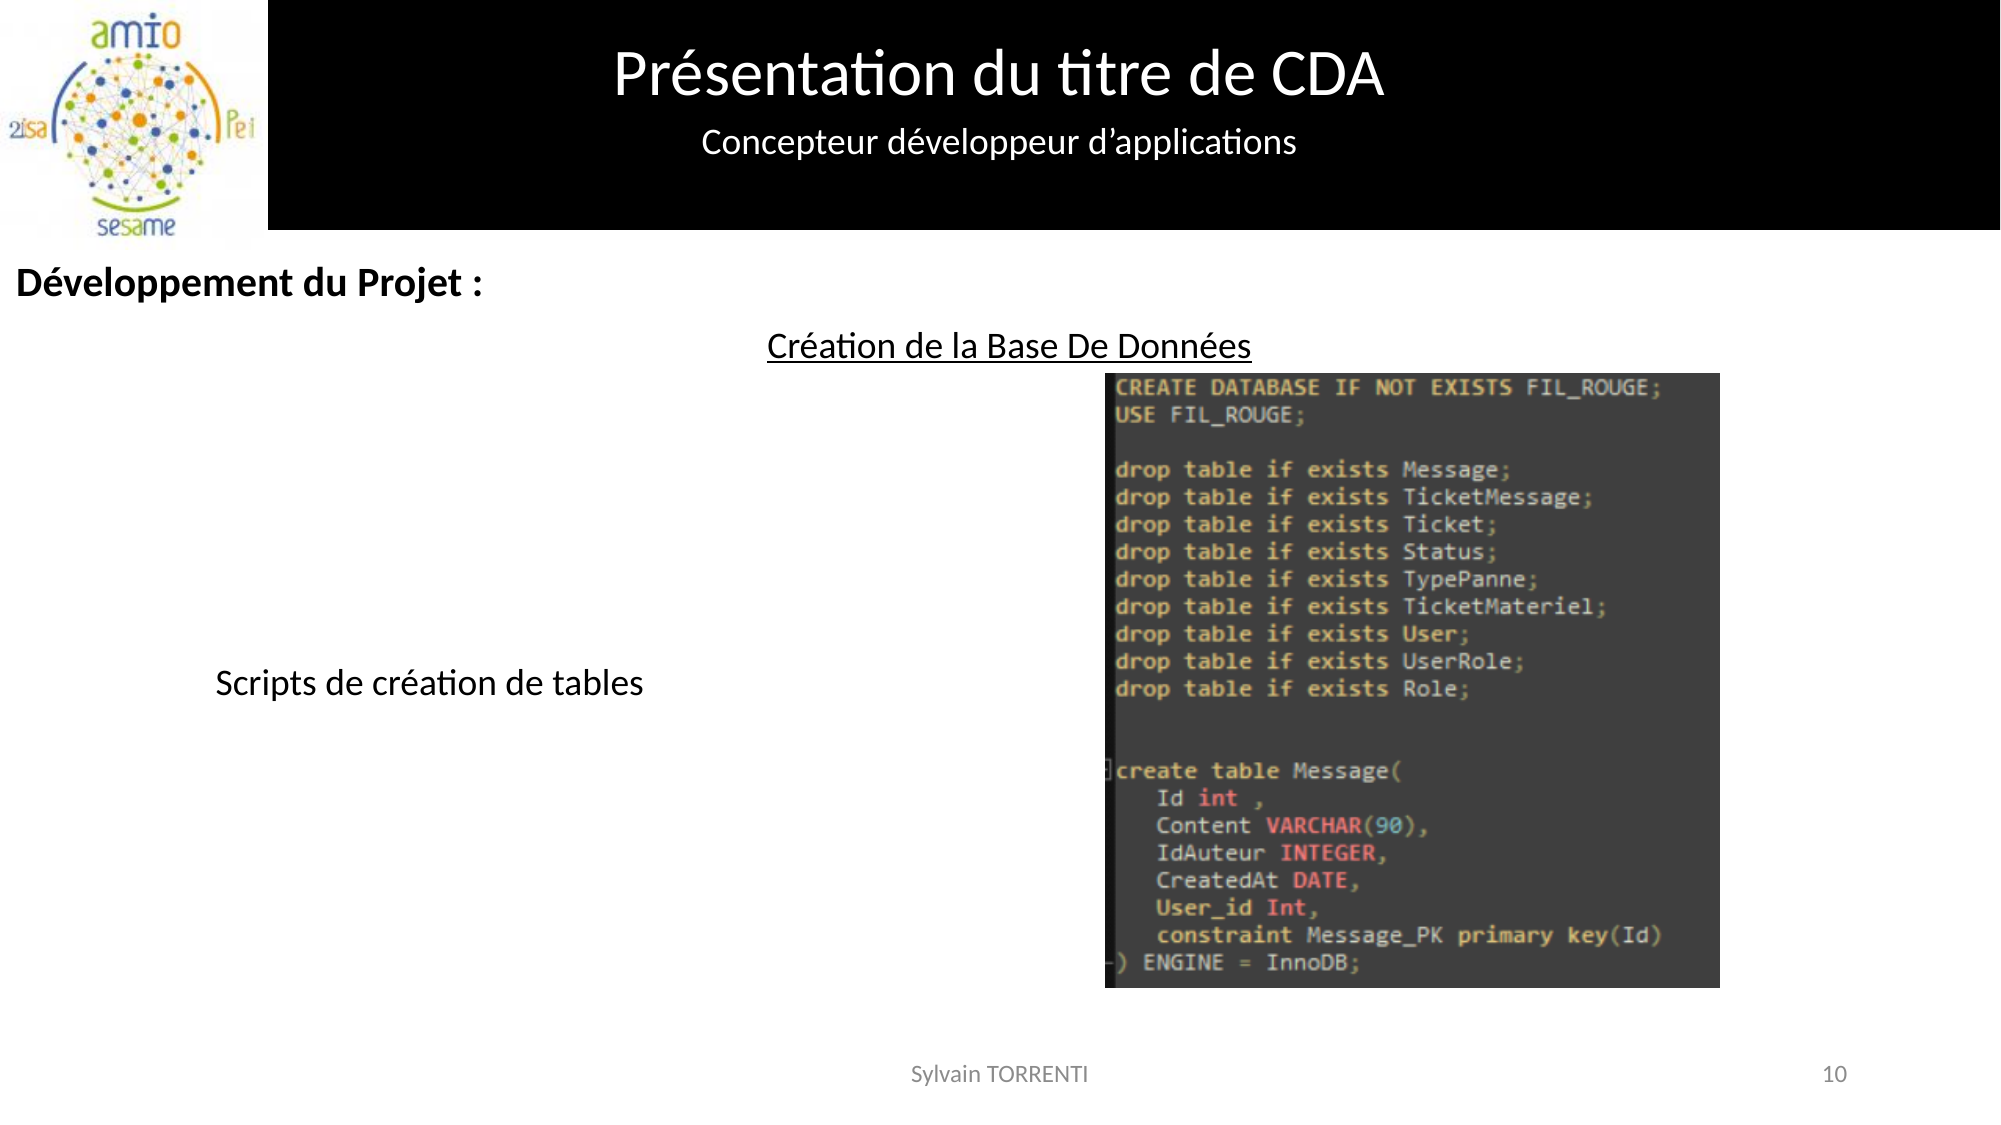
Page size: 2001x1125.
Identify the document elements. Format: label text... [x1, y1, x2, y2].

picture [0, 0, 268, 250]
text_box Développement du Projet : [1, 247, 499, 313]
text_box Scripts de création de tables [200, 650, 660, 711]
picture [1105, 373, 1720, 989]
text_box Création de la Base De Données [752, 313, 1268, 373]
slide_number 10 [1412, 1042, 1863, 1103]
footer Sylvain TORRENTI [662, 1042, 1338, 1103]
